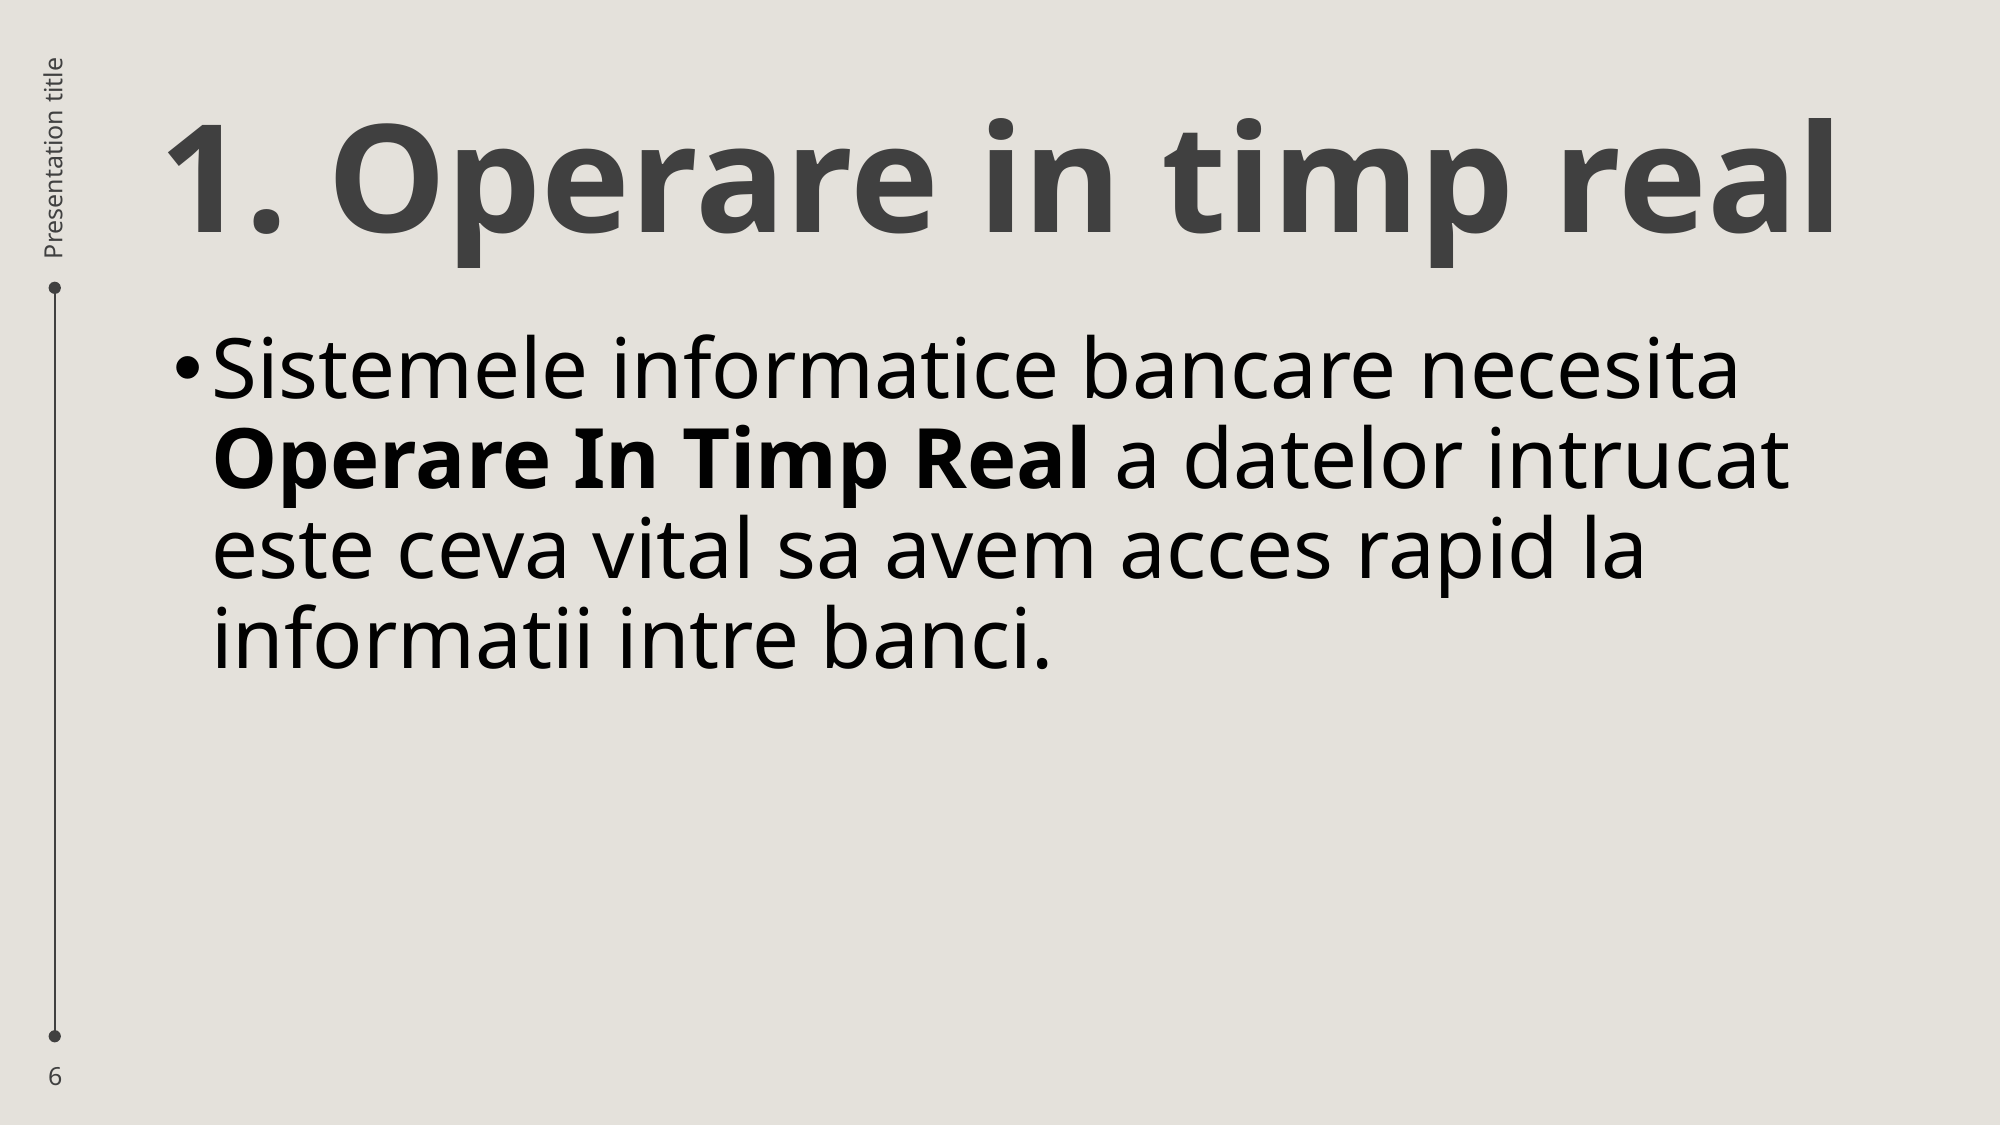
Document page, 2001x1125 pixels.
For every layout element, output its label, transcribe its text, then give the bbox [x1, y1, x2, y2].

slide_number 6 [22, 1054, 89, 1101]
list Sistemele informatice bancare necesita Operare In Timp Real a datelor intrucat este ceva vital sa avem acces rapid la informatii intre banci. [158, 319, 1848, 1037]
footer Presentation title [31, 42, 78, 327]
title 1. Operare in timp real [105, 75, 1899, 293]
